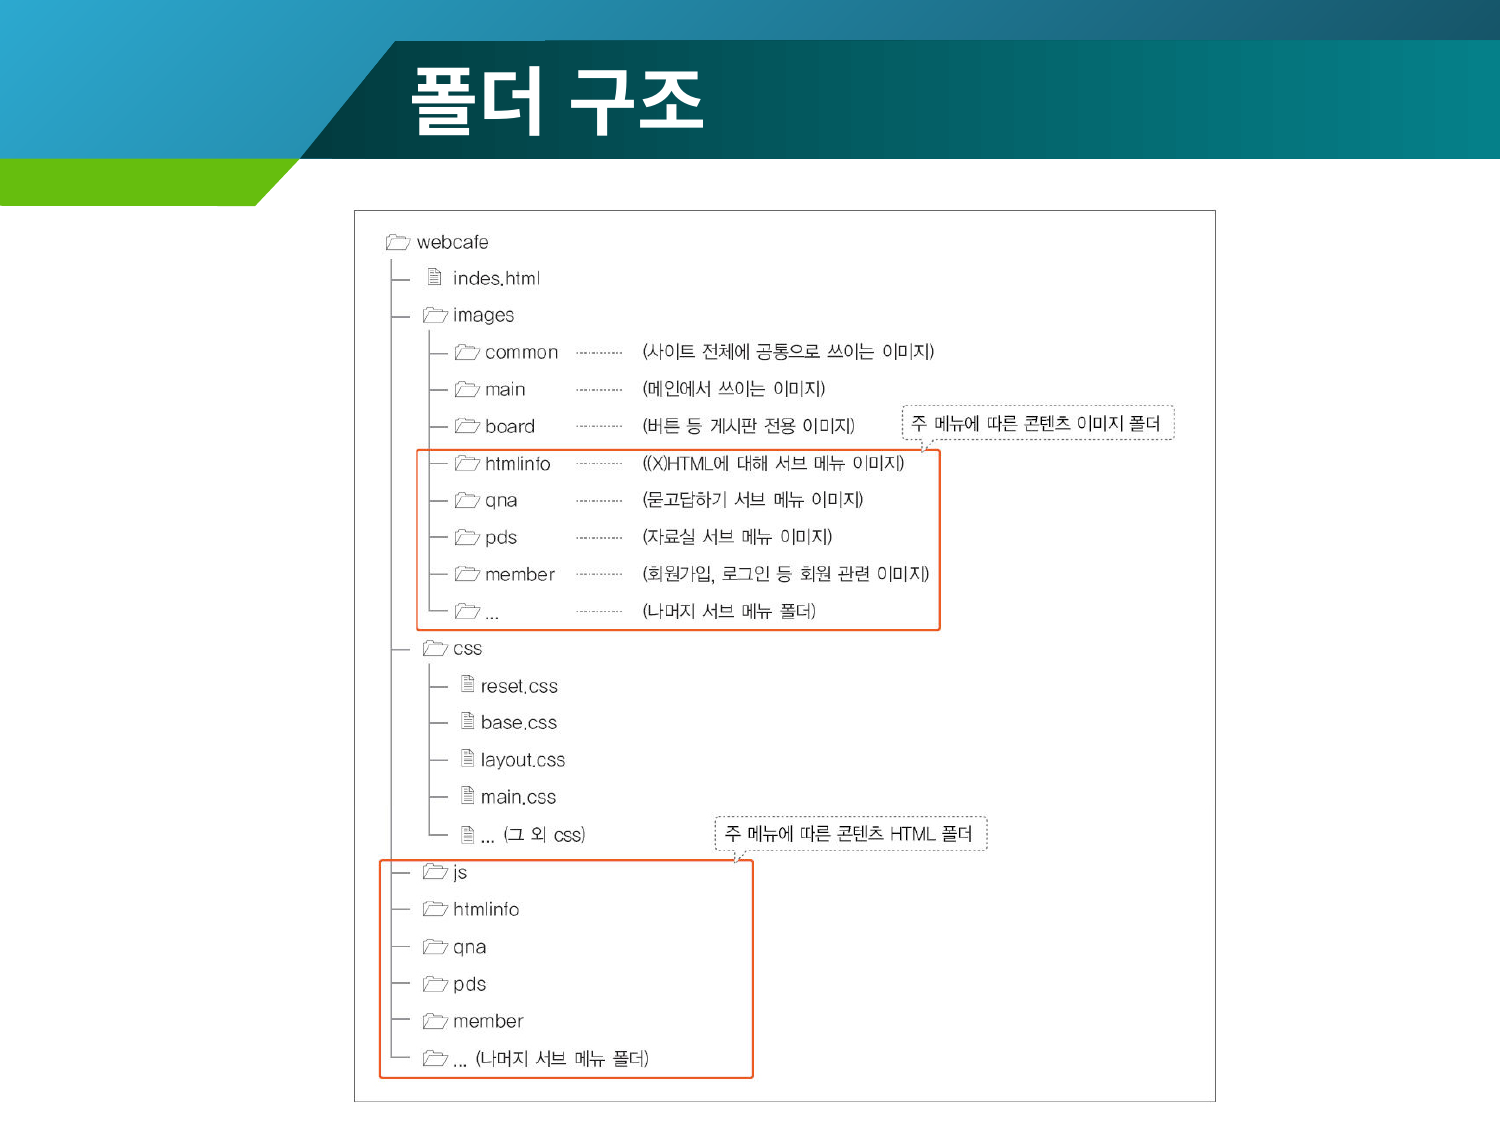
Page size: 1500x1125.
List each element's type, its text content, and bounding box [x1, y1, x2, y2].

picture [339, 200, 1226, 1114]
title 폴더 구조 [394, 36, 1433, 163]
